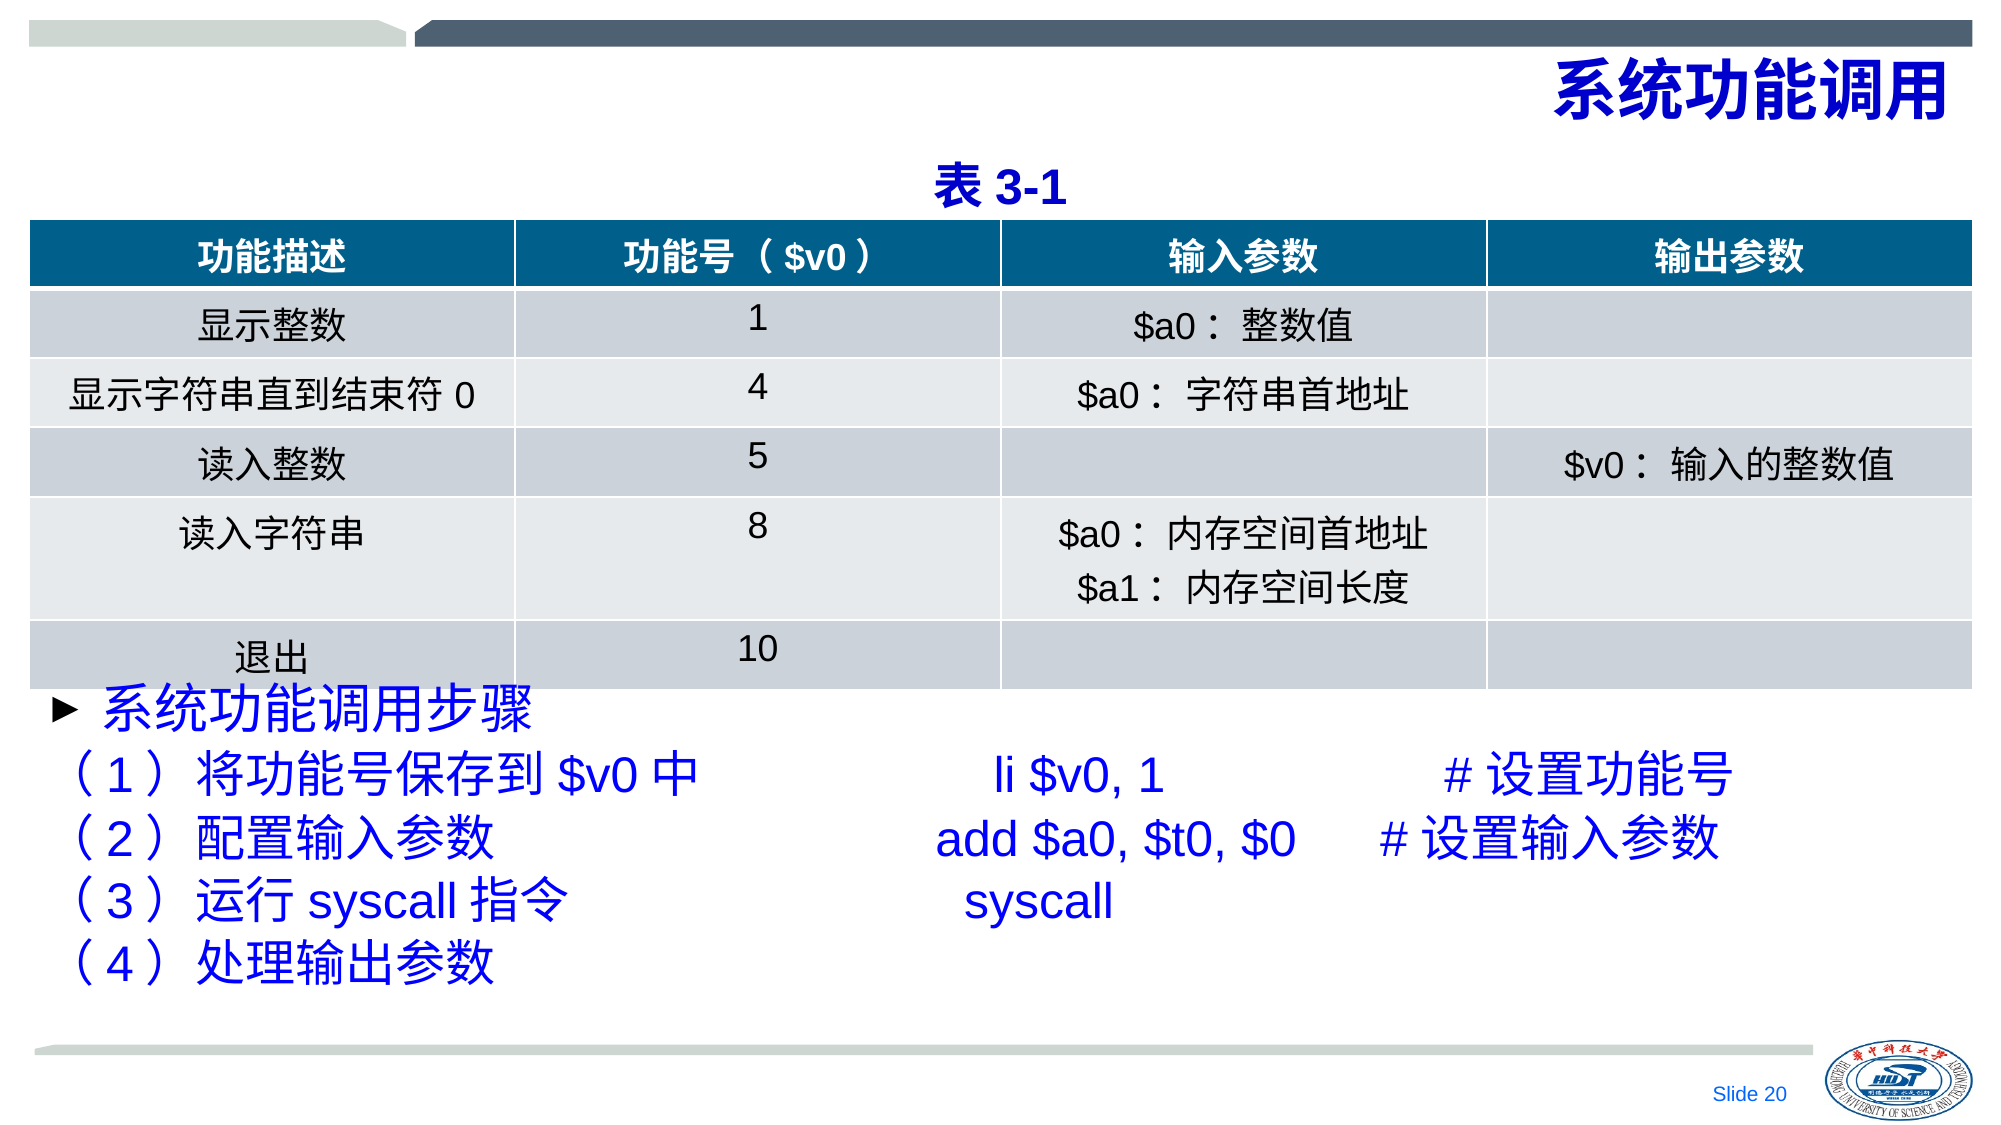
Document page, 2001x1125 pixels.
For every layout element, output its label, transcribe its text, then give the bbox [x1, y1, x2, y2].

table_cell $a0：整数值 [1002, 291, 1486, 357]
table_cell 读入整数 [30, 428, 514, 496]
table_header 功能号（$v0） [516, 220, 1000, 286]
table_cell $a0：字符串首地址 [1002, 359, 1486, 426]
slide_number Slide 19 [1697, 1073, 1813, 1125]
table_header 输入参数 [1002, 220, 1486, 286]
text_box 系统功能调用步骤 （1）将功能号保存到$v0中 li $v0, 1 #设置功能号 （2）配置输入参数 add $a0, $t0, $0 #设置输入参数 （3）运行syscall指令 syscall （4）处理输出参数 [29, 667, 1973, 1035]
table_header 输出参数 [1488, 220, 1972, 286]
table_cell [1002, 621, 1486, 667]
text_box 表3-1 [918, 146, 1083, 222]
title 系统功能调用 [37, 53, 1967, 142]
table_cell $v0：输入的整数值 [1488, 428, 1972, 496]
table_cell 4 [516, 359, 1000, 426]
table_cell 显示整数 [30, 291, 514, 357]
picture [1824, 1039, 1973, 1121]
table_cell 10 [516, 621, 1000, 667]
table_header 功能描述 [30, 220, 514, 286]
table_cell 5 [516, 428, 1000, 496]
table_cell [1488, 291, 1972, 357]
table_cell 1 [516, 291, 1000, 357]
table_cell 显示字符串直到结束符0 [30, 359, 514, 426]
table_cell [1488, 498, 1972, 619]
table_cell 退出 [30, 621, 514, 667]
table_cell 8 [516, 498, 1000, 619]
table_cell [1488, 621, 1972, 667]
table_cell 读入字符串 [30, 498, 514, 619]
table_cell [1002, 428, 1486, 496]
table_cell [1488, 359, 1972, 426]
table_cell $a0：内存空间首地址 $a1：内存空间长度 [1002, 498, 1486, 619]
